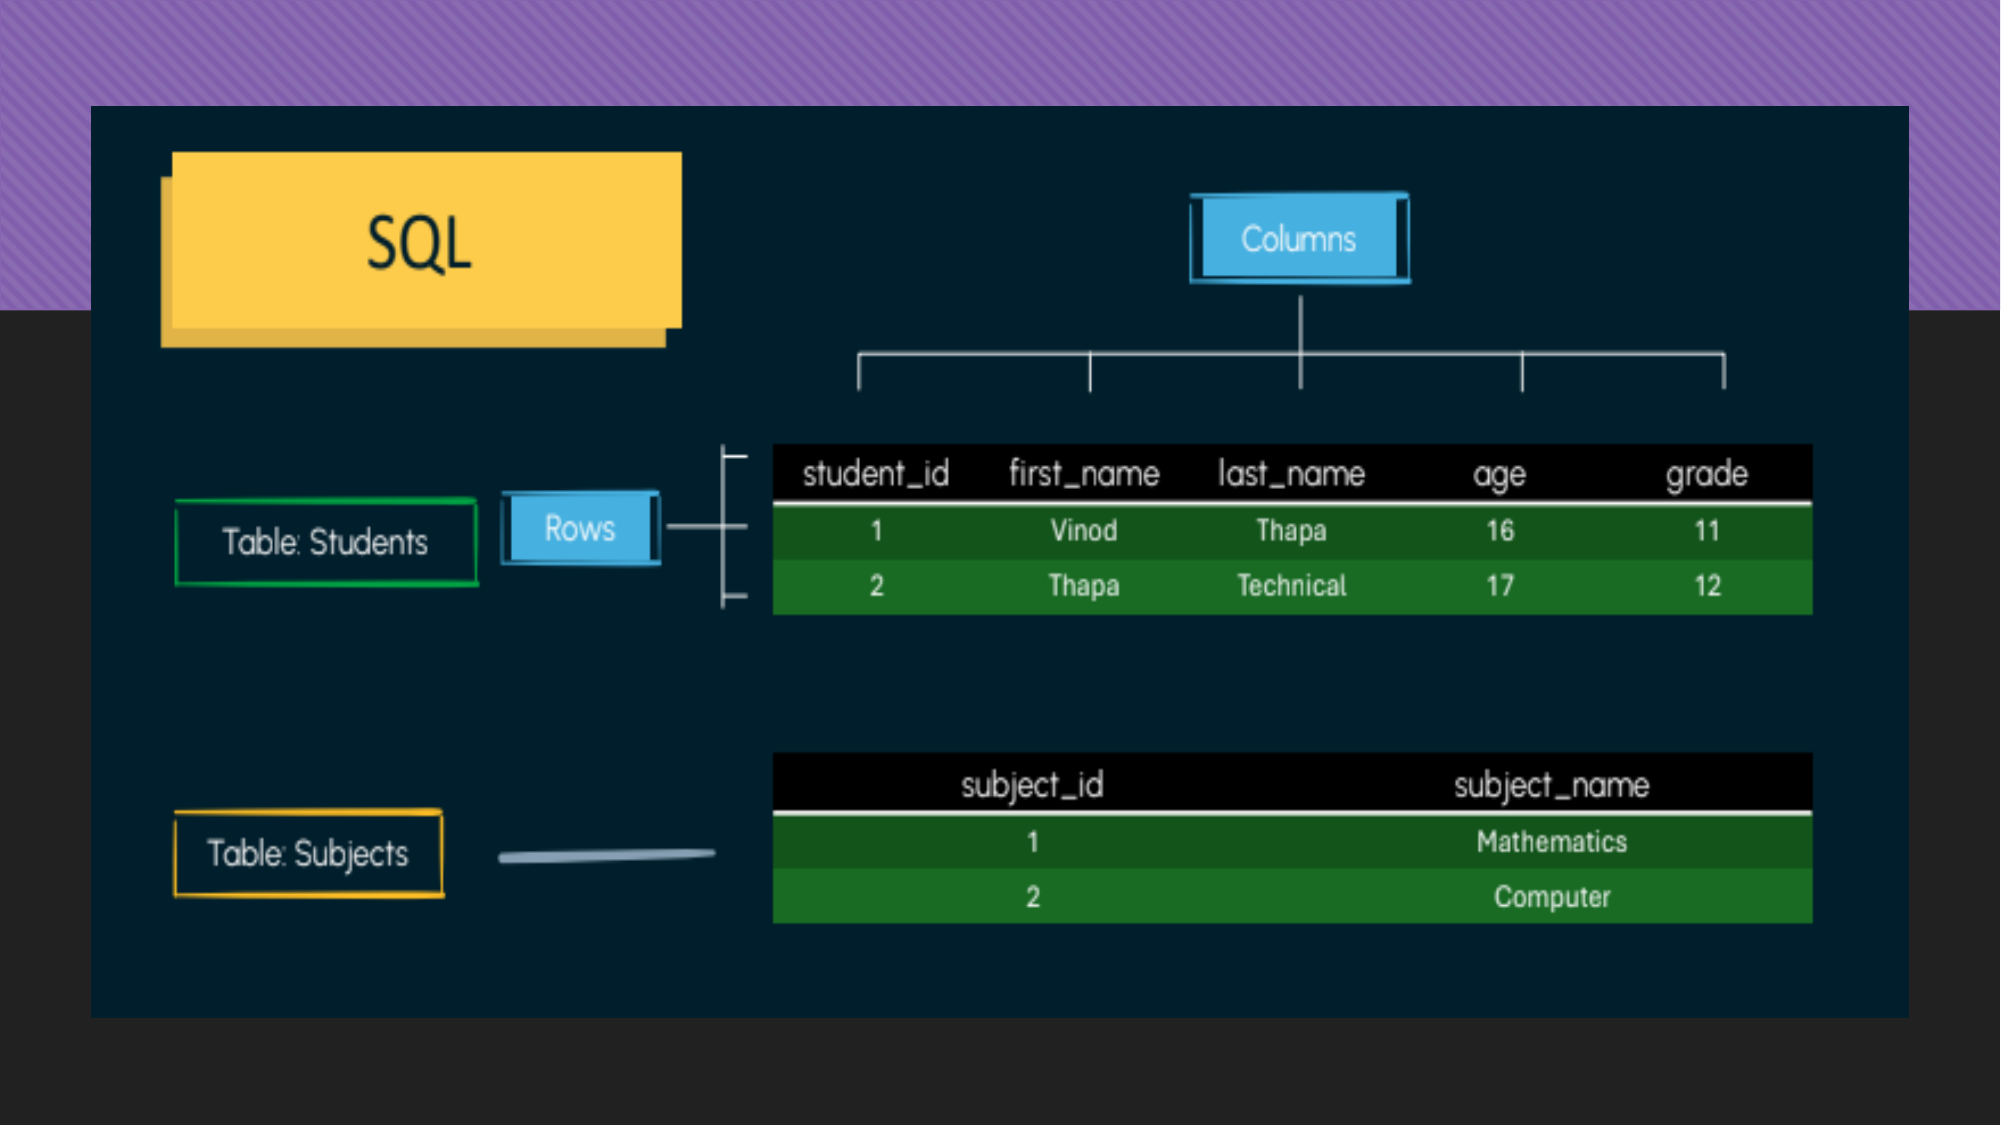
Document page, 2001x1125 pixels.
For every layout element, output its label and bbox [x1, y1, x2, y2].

picture [90, 106, 1910, 1019]
